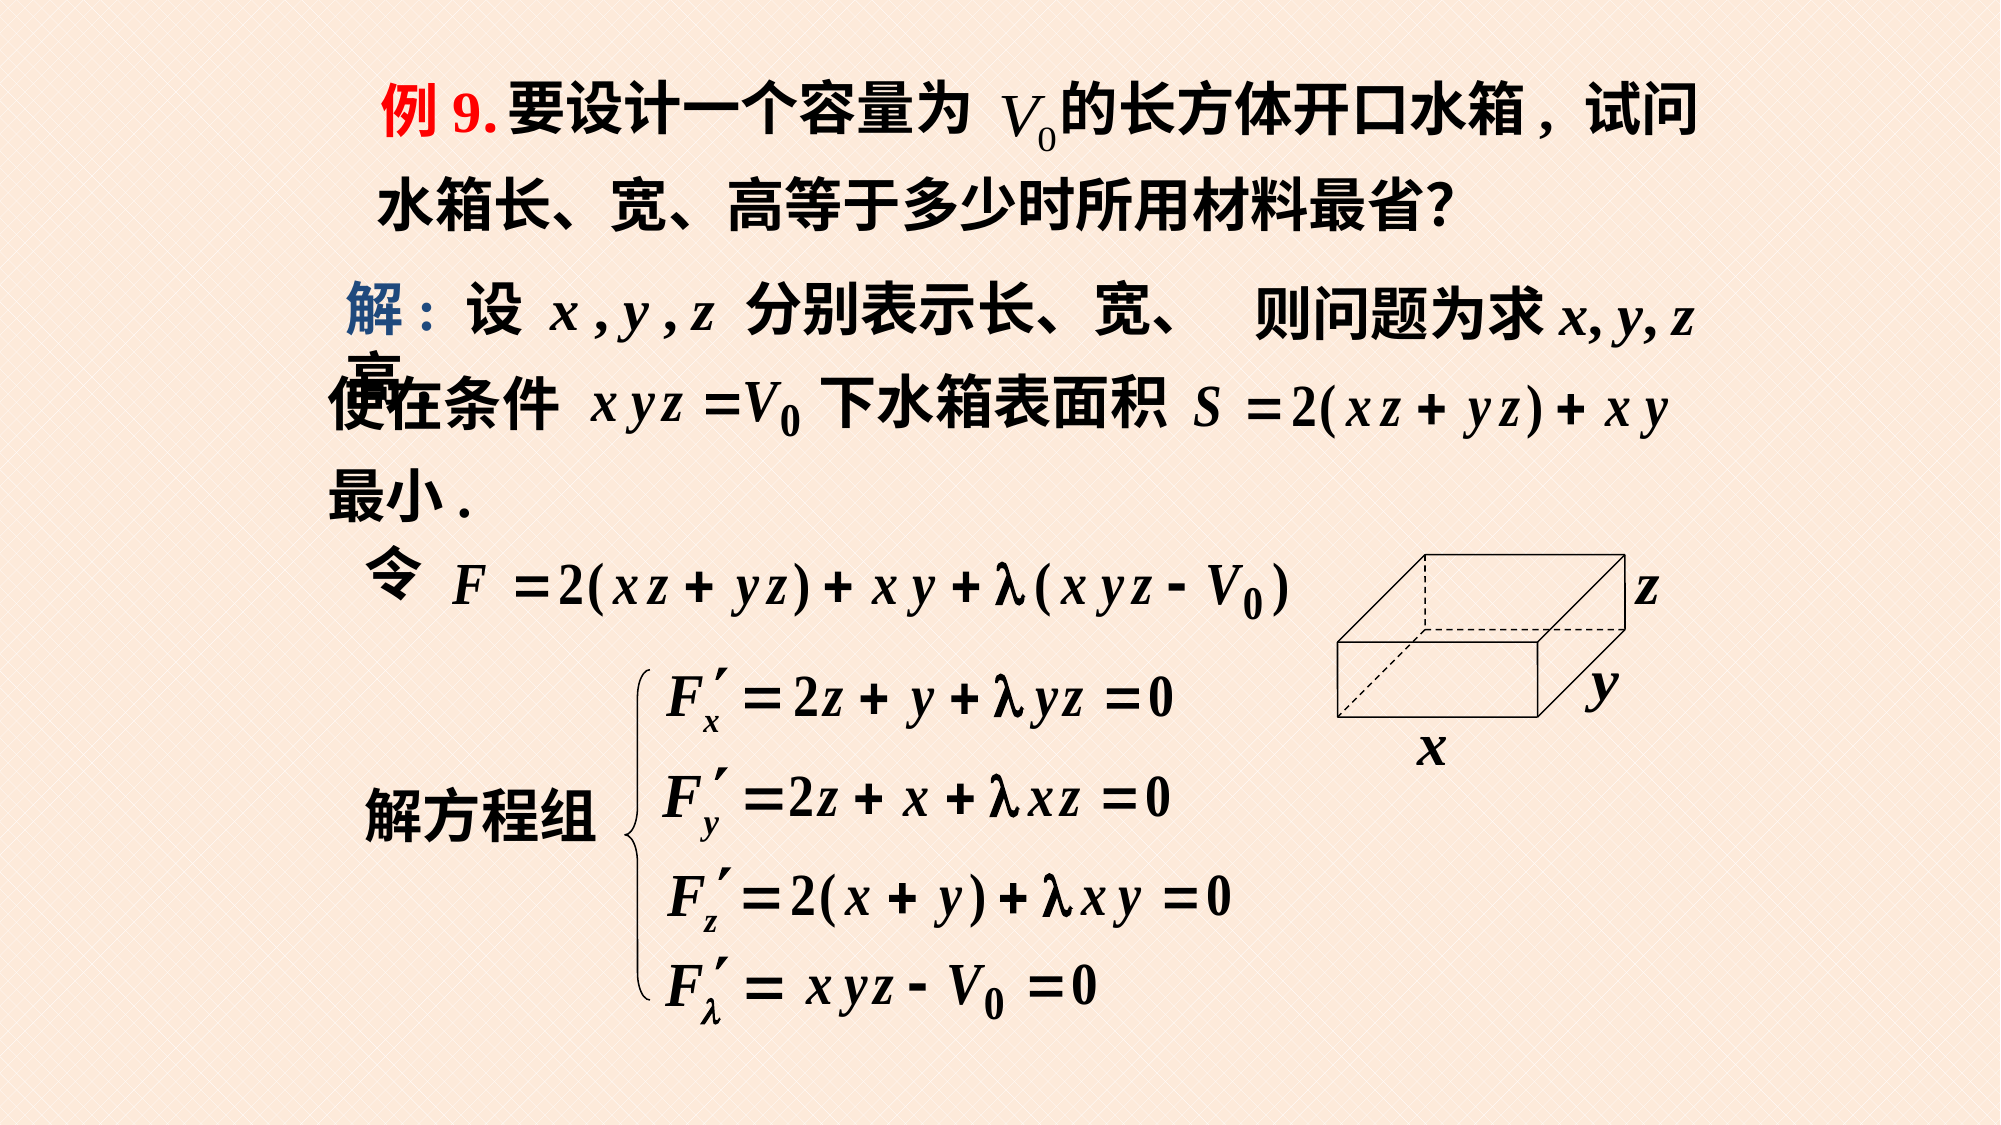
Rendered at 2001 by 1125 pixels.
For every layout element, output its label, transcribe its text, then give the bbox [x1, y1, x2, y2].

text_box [1624, 564, 1671, 620]
text_box 最小. [312, 451, 488, 537]
text_box 的长方体开口水箱, 试问 [1045, 64, 1728, 150]
text_box [624, 669, 650, 1000]
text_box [657, 854, 784, 942]
text_box 要设计一个容量为 [492, 64, 1031, 149]
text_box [798, 952, 1102, 1025]
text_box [582, 370, 805, 442]
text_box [995, 74, 1066, 163]
text_box 令 [349, 529, 500, 615]
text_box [655, 943, 786, 1039]
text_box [785, 768, 1176, 835]
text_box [1187, 379, 1676, 445]
text_box 则问题为求x, y, z [1268, 269, 1745, 355]
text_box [1574, 661, 1633, 725]
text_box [656, 655, 784, 747]
text_box 下水箱表面积 [803, 357, 1254, 443]
text_box 解: 设 x , y , z 分别表示长、宽、高, [330, 264, 1268, 377]
title 例9. [342, 48, 514, 169]
text_box 解方程组 [350, 772, 637, 857]
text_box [1403, 724, 1460, 781]
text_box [1337, 554, 1626, 718]
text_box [787, 868, 1238, 934]
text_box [447, 552, 1292, 625]
text_box 水箱长、宽、高等于多少时所用材料最省？ [362, 160, 1650, 246]
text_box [790, 668, 1181, 735]
text_box 使在条件 [312, 359, 688, 445]
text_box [651, 754, 788, 855]
